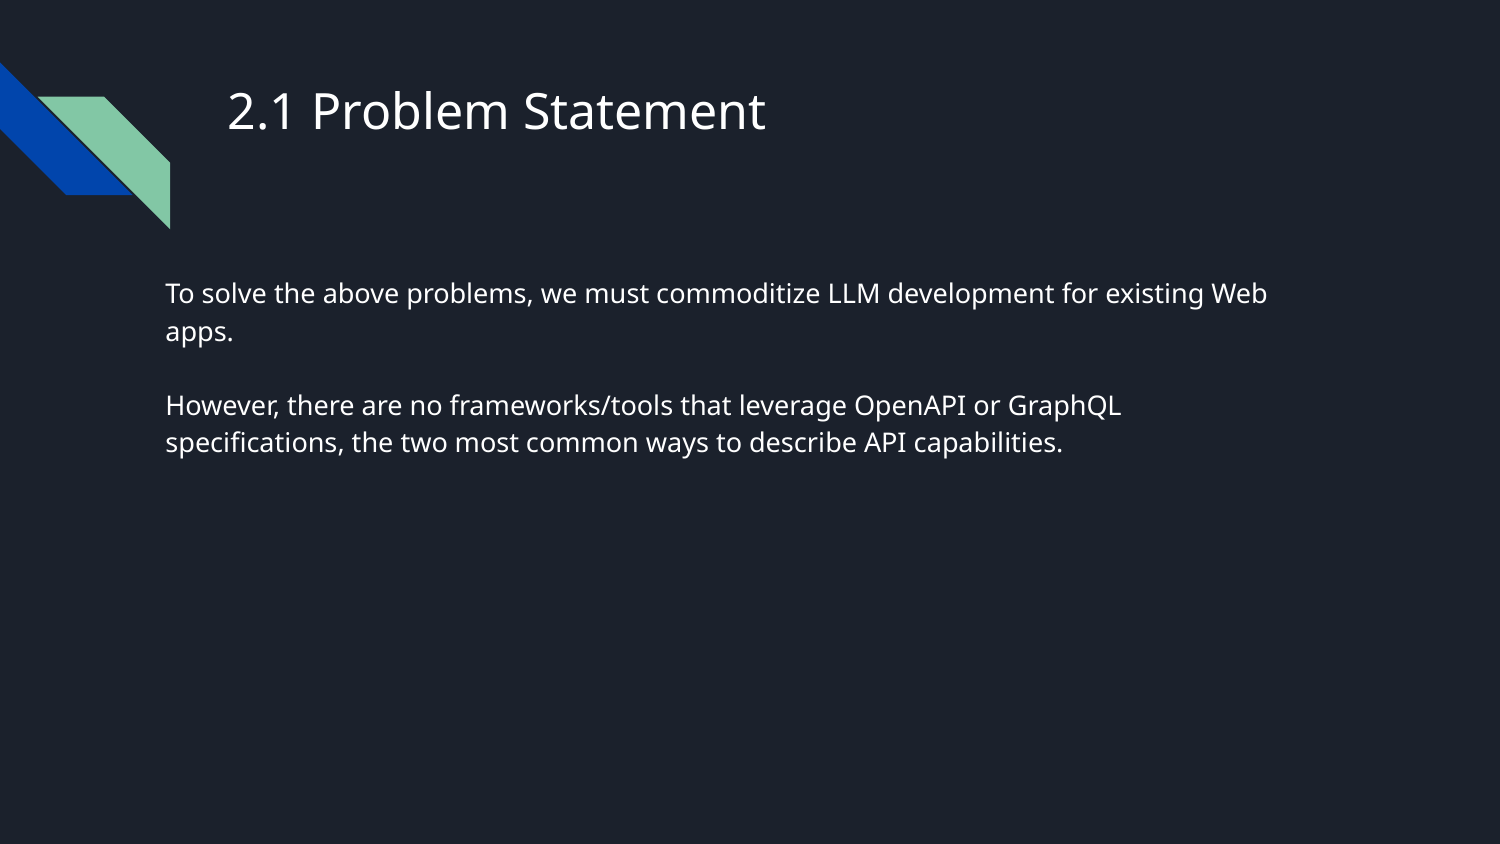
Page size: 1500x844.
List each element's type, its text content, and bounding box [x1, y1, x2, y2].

title 2.1 Problem Statement [212, 64, 1368, 215]
list To solve the above problems, we must commoditize LLM development for existing Web apps. However, there are no frameworks/tools that leverage OpenAPI or GraphQL specifications, the two most common ways to describe API capabilities. [150, 257, 1306, 735]
